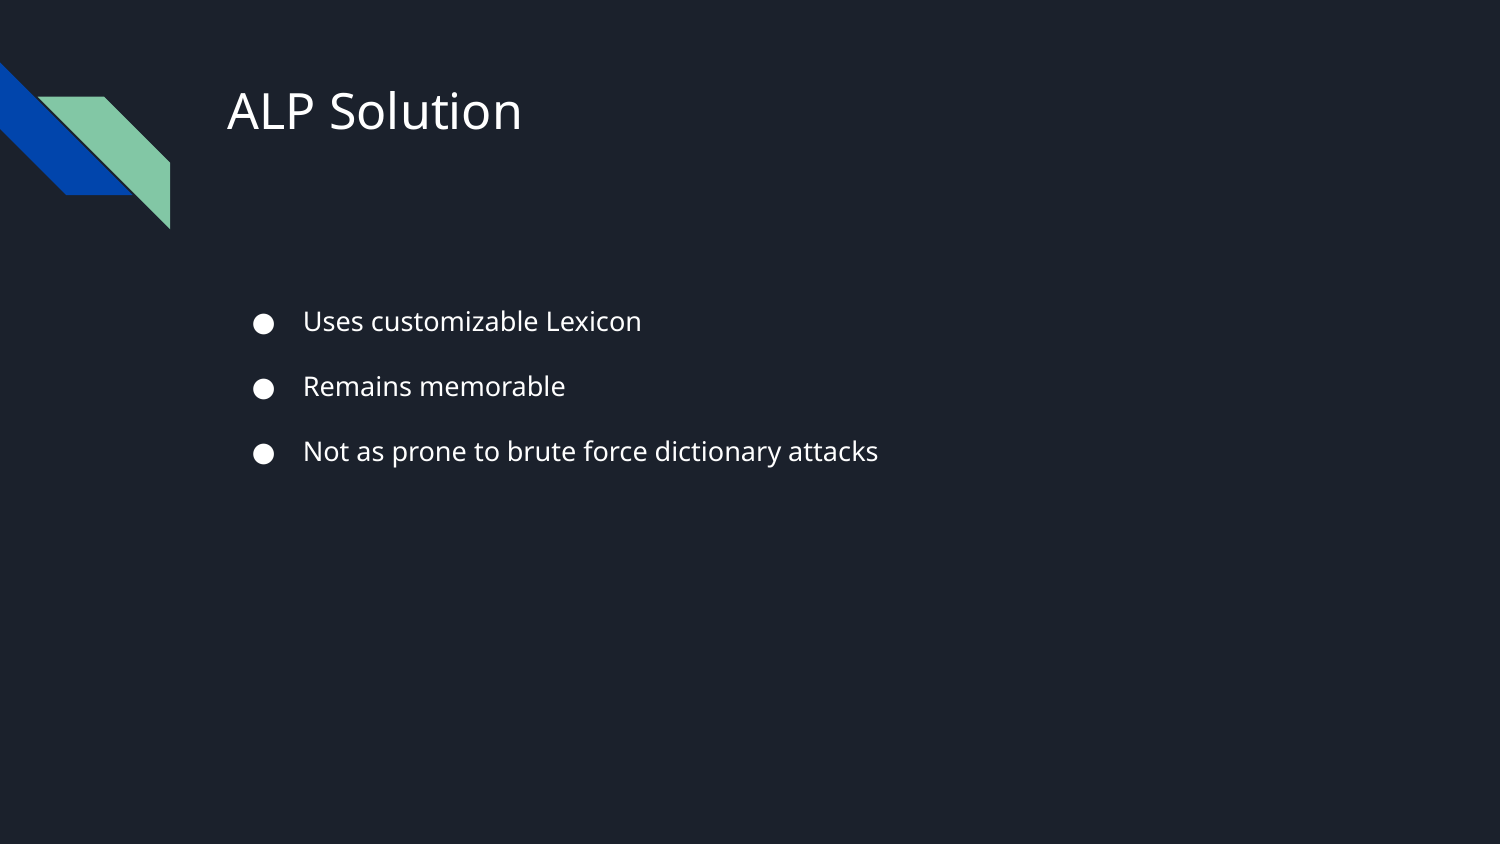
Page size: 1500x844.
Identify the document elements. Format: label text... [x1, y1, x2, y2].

title ALP Solution [212, 64, 1368, 215]
list Uses customizable Lexicon Remains memorable Not as prone to brute force dictionary attacks [212, 257, 1368, 735]
